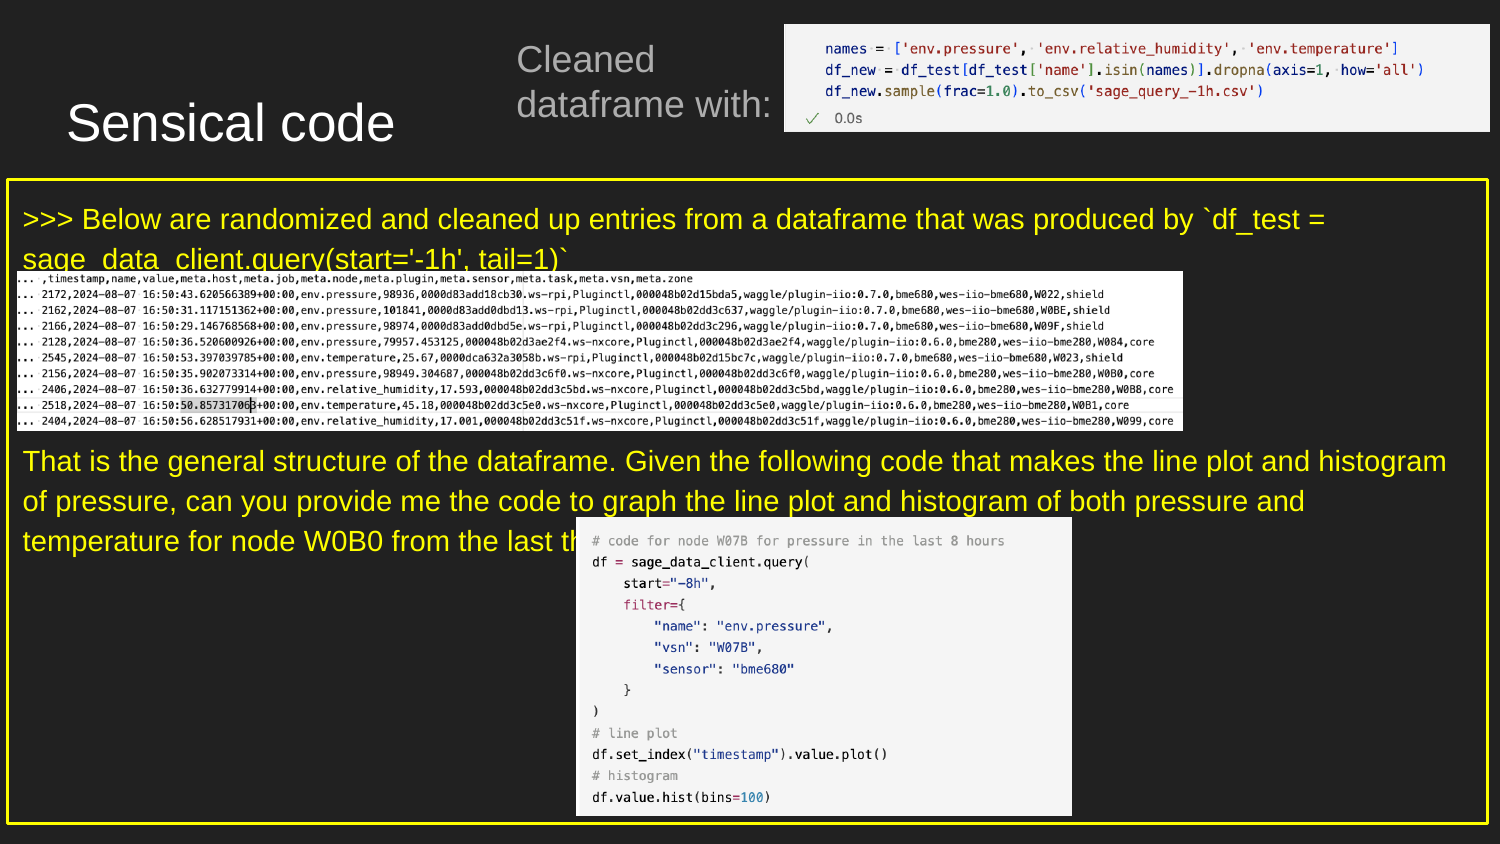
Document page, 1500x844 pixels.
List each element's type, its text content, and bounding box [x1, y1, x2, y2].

text_box Cleaned dataframe with: [501, 20, 813, 137]
picture [784, 24, 1490, 132]
picture [16, 271, 1184, 432]
picture [576, 517, 1073, 817]
list >>> Below are randomized and cleaned up entries from a dataframe that was produced by `df_test = sage_data_client.query(start='-1h', tail=1)` That is the general structure of the dataframe. Given the following code that makes the line plot and histogram of pressure, can you provide me the code to graph the line plot and histogram of both pressure and temperature for node W0B0 from the last three hours? [7, 179, 1488, 824]
title Sensical code [51, 72, 1449, 167]
